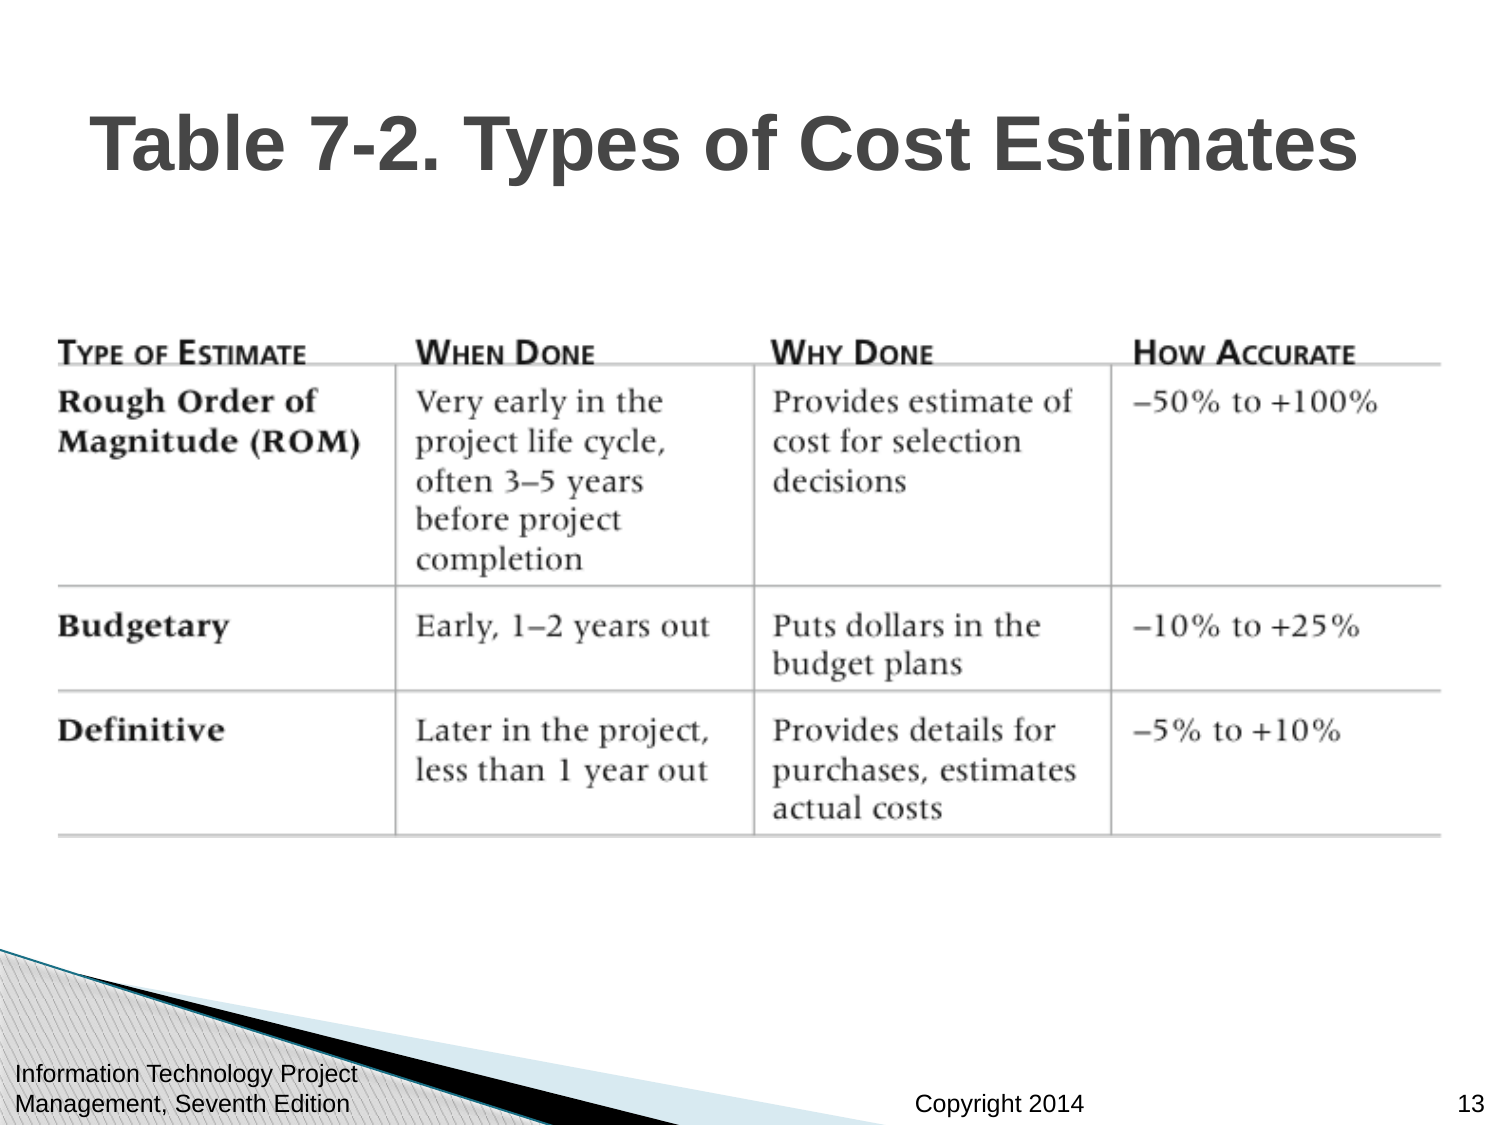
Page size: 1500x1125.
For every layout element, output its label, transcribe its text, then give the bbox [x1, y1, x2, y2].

slide_number 13 [1408, 1065, 1500, 1125]
title Table 7-2. Types of Cost Estimates [75, 45, 1425, 233]
picture [57, 337, 1443, 838]
footer Information Technology Project Management, Seventh Edition [0, 1065, 425, 1125]
